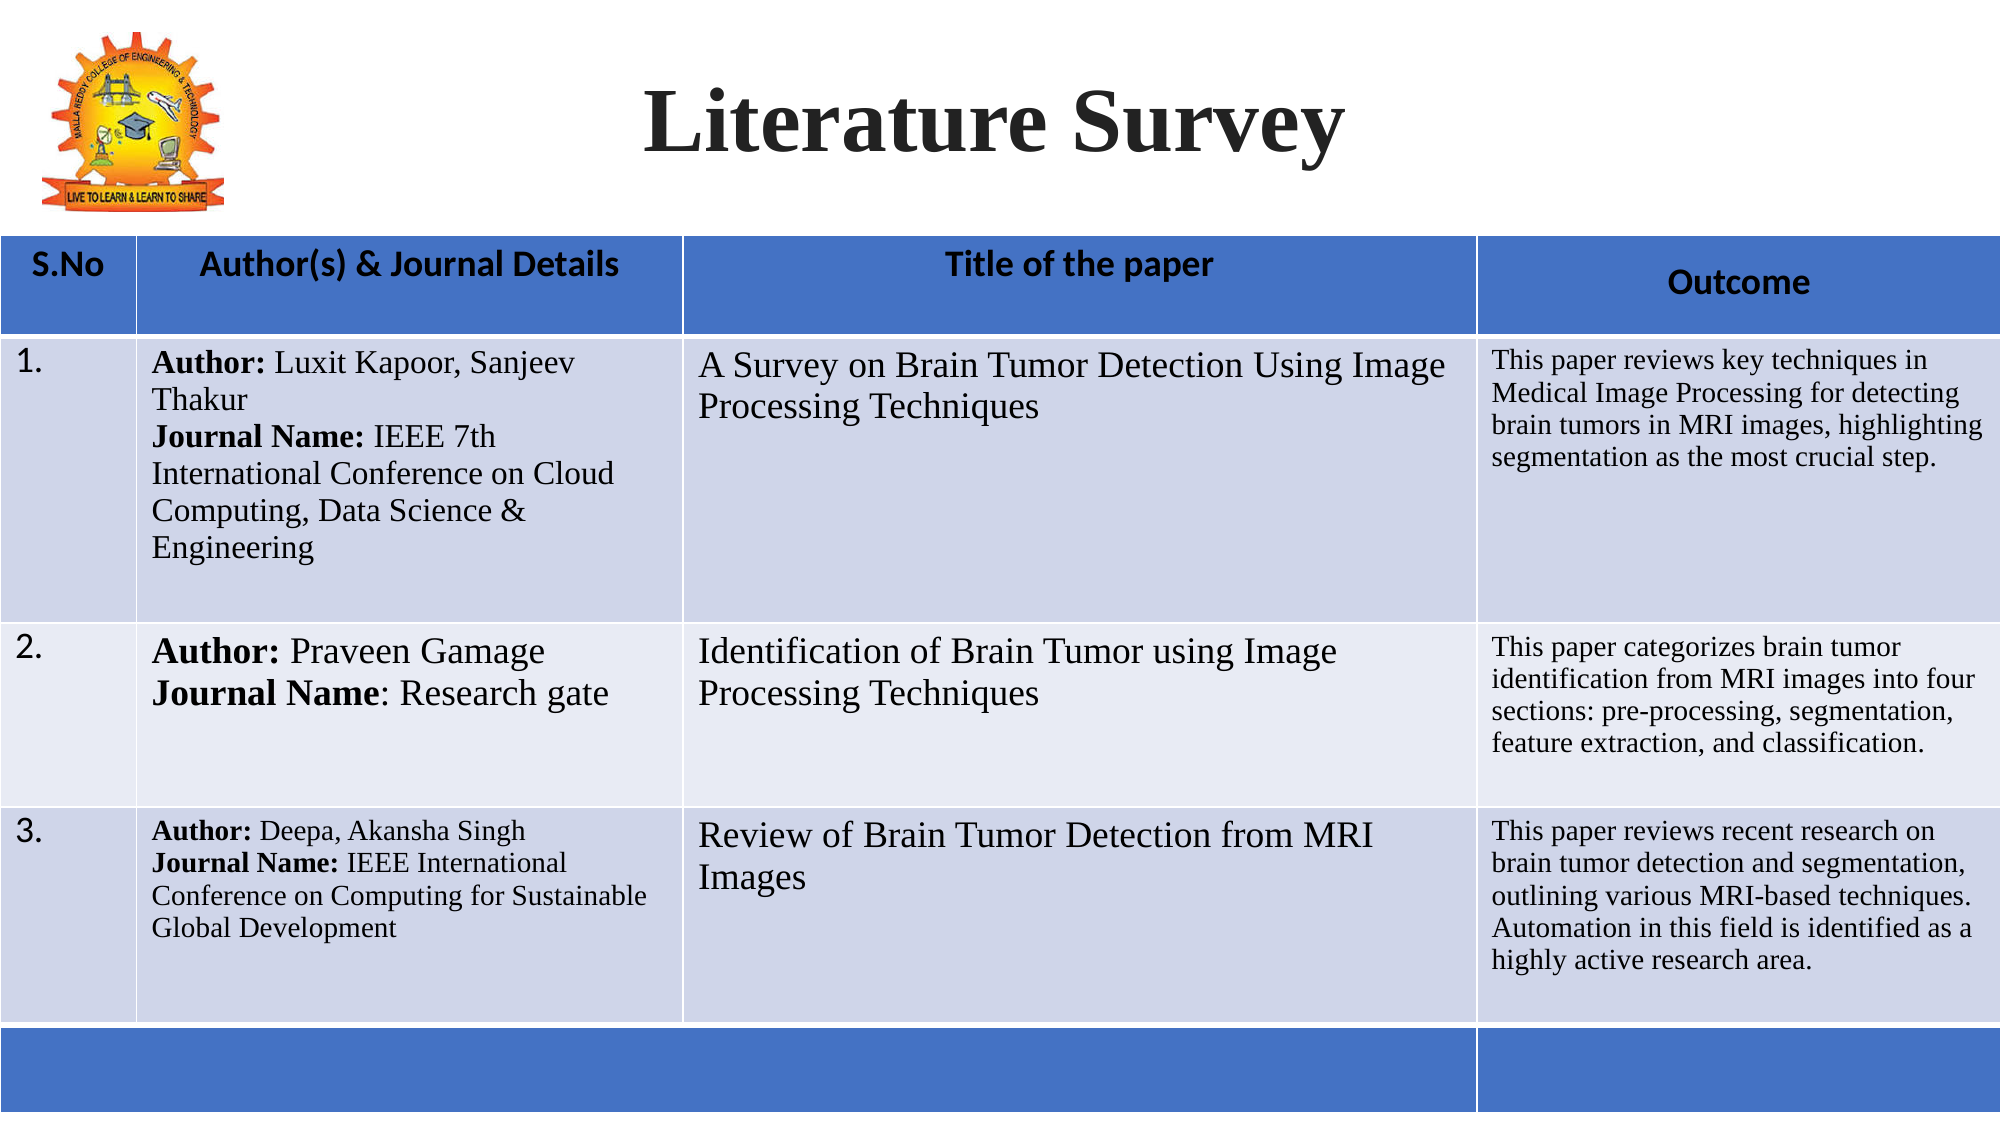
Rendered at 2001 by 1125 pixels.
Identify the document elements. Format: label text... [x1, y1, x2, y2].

table_cell Author: Luxit Kapoor, Sanjeev Thakur Journal Name: IEEE 7th International Conference on Cloud Computing, Data Science & Engineering [137, 339, 682, 622]
table_cell This paper categorizes brain tumor identification from MRI images into four sections: pre-processing, segmentation, feature extraction, and classification. [1478, 624, 2000, 806]
table_header Title of the paper [684, 236, 1476, 334]
table_header Outcome [1478, 236, 2000, 334]
table_cell 3. [1, 808, 136, 1022]
table_cell 2. [1, 624, 136, 806]
table_cell [1, 1028, 1476, 1112]
table_cell Author: Praveen Gamage Journal Name: Research gate [137, 624, 682, 806]
table_cell Identification of Brain Tumor using Image Processing Techniques [684, 624, 1476, 806]
title Literature Survey [224, 32, 1858, 212]
table_cell [1478, 1028, 2000, 1112]
table_cell A Survey on Brain Tumor Detection Using Image Processing Techniques [684, 339, 1476, 622]
table_header S.No [1, 236, 136, 334]
picture [42, 32, 224, 212]
table_cell Review of Brain Tumor Detection from MRI Images [684, 808, 1476, 1022]
table_header Author(s) & Journal Details [137, 236, 682, 334]
table_cell 1. [1, 339, 136, 622]
table_cell Author: Deepa, Akansha Singh Journal Name: IEEE International Conference on Computing for Sustainable Global Development [137, 808, 682, 1022]
table_cell This paper reviews recent research on brain tumor detection and segmentation, outlining various MRI-based techniques. Automation in this field is identified as a highly active research area. [1478, 808, 2000, 1022]
table_cell This paper reviews key techniques in Medical Image Processing for detecting brain tumors in MRI images, highlighting segmentation as the most crucial step. [1478, 339, 2000, 622]
